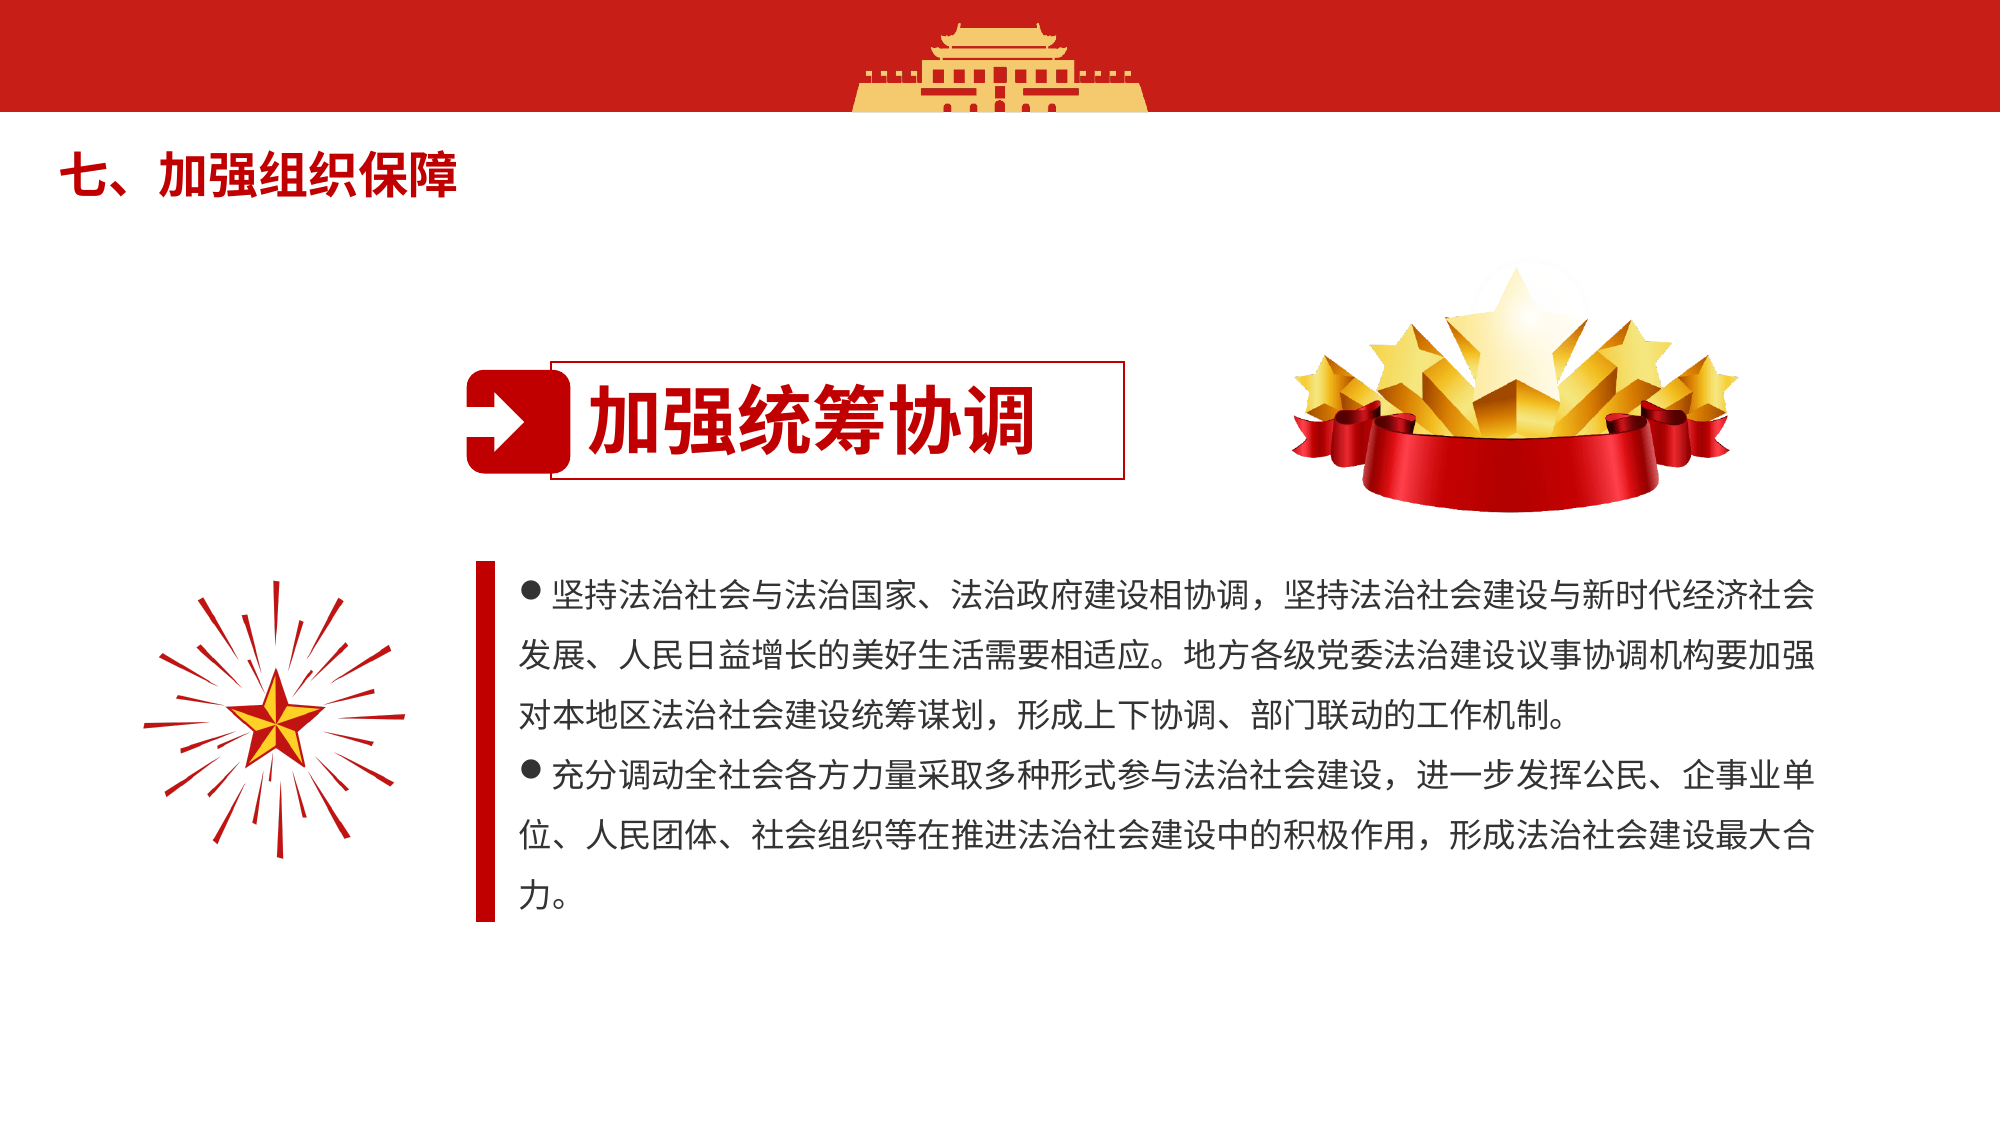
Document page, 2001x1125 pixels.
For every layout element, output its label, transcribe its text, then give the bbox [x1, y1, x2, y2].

picture [86, 523, 467, 904]
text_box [464, 361, 1124, 479]
text_box [476, 561, 495, 922]
picture [1260, 120, 1760, 620]
picture [835, 0, 1165, 163]
title 加强统筹协调 [572, 480, 1072, 491]
list 坚持法治社会与法治国家、法治政府建设相协调，坚持法治社会建设与新时代经济社会发展、人民日益增长的美好生活需要相适应。地方各级党委法治建设议事协调机构要加强对本地区法治社会建设统筹谋划，形成上下协调、部门联动的工作机制。 充分调动全社会各方力量采取多种形式参与法治社会建设，进一步发挥公民、企事业单位、人民团体、社会组织等在推进法治社会建设中的积极作用，形成法治社会建设最大合力。 [503, 546, 1839, 1125]
